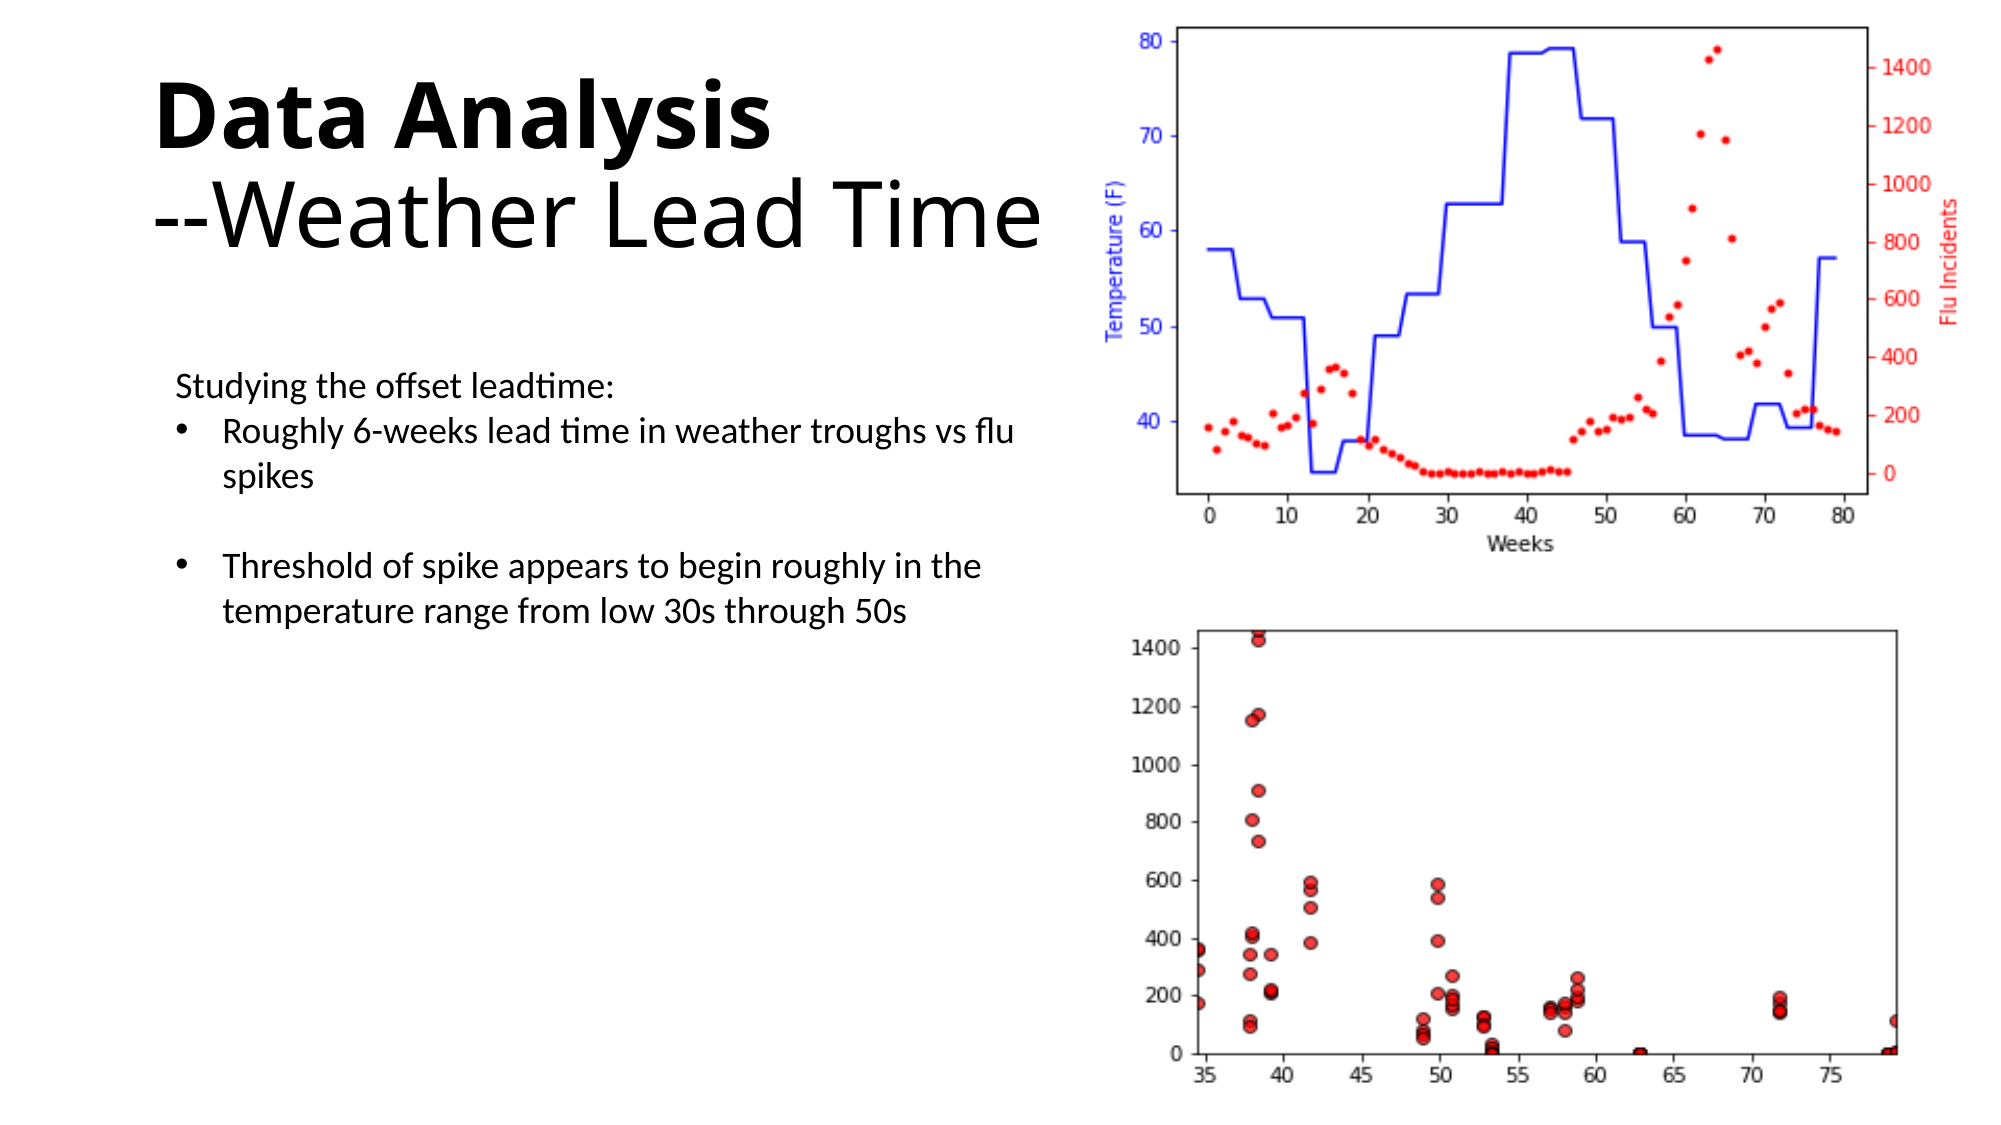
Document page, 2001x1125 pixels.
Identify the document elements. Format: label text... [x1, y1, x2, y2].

title Data Analysis --Weather Lead Time [137, 59, 1085, 278]
picture [1085, 562, 1986, 1124]
text_box Studying the offset leadtime: Roughly 6-weeks lead time in weather troughs vs flu spikes Threshold of spike appears to begin roughly in the temperature range from low 30s through 50s [160, 353, 1085, 639]
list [1085, 0, 1986, 562]
